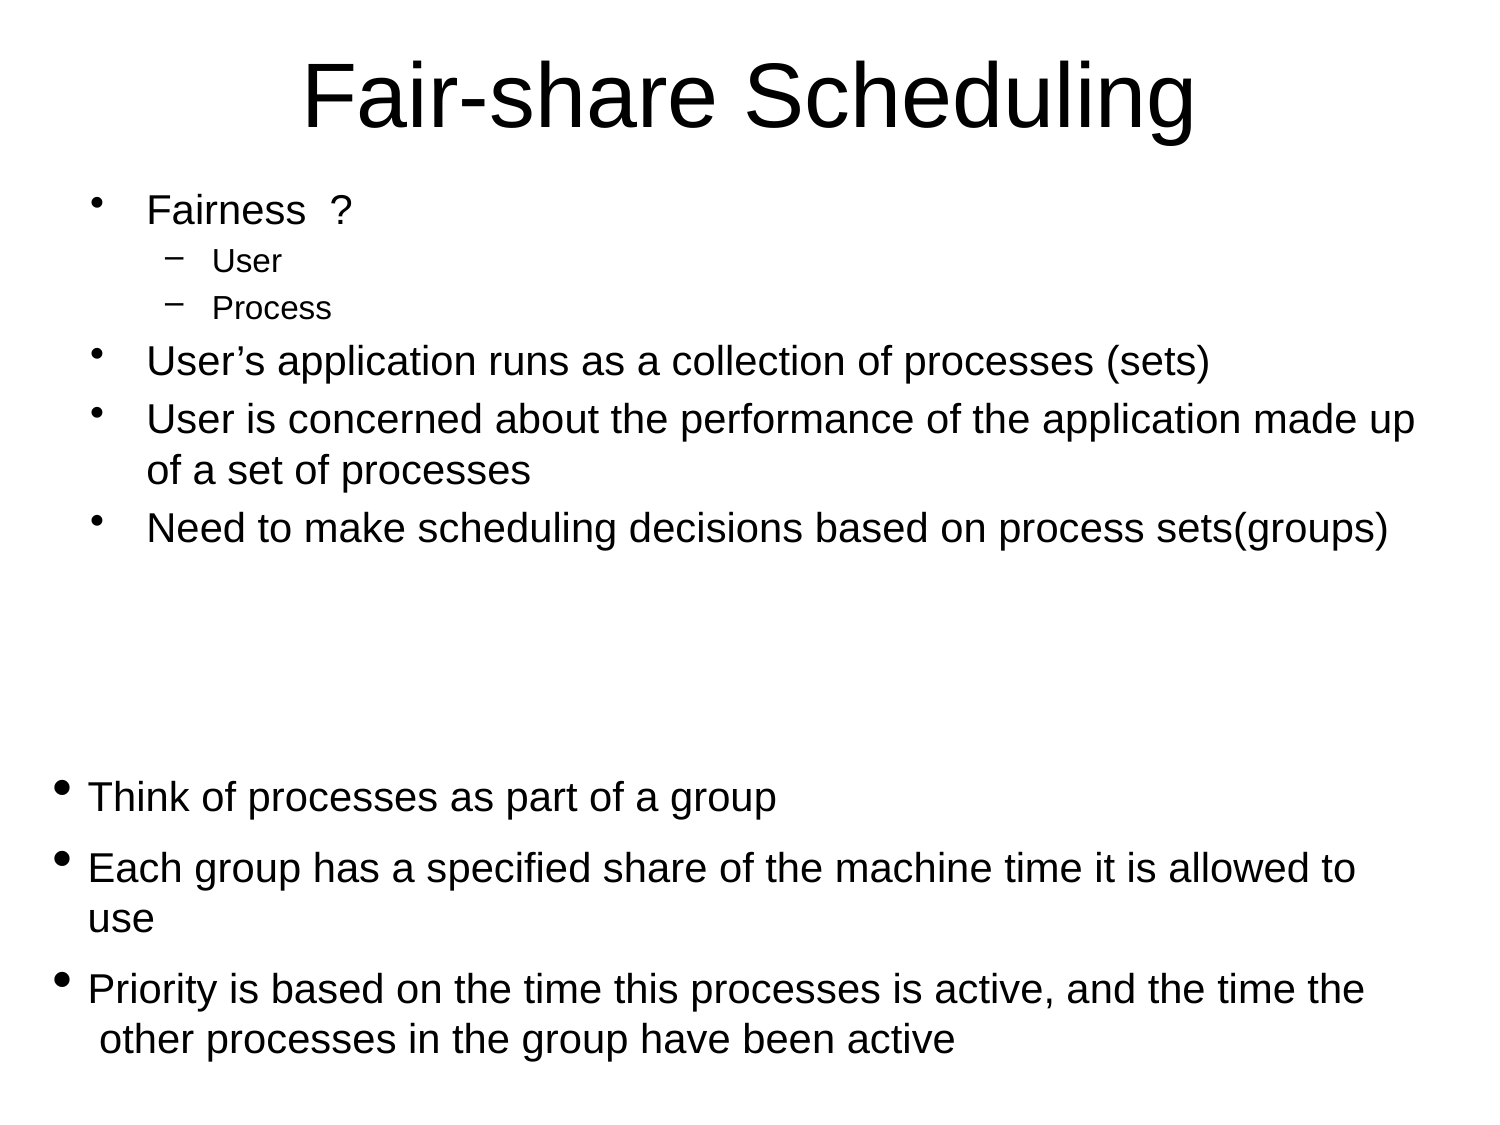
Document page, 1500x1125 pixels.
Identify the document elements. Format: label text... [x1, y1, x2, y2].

title Fair-share Scheduling [74, 44, 1426, 138]
text_box Think of processes as part of a group Each group has a specified share of the machine time it is allowed to use Priority is based on the time this processes is active, and the time the other processes in the group have been active [37, 762, 1435, 1070]
list Fairness ? User Process User’s application runs as a collection of processes (sets) User is concerned about the performance of the application made up of a set of processes Need to make scheduling decisions based on process sets(groups) [74, 174, 1473, 724]
